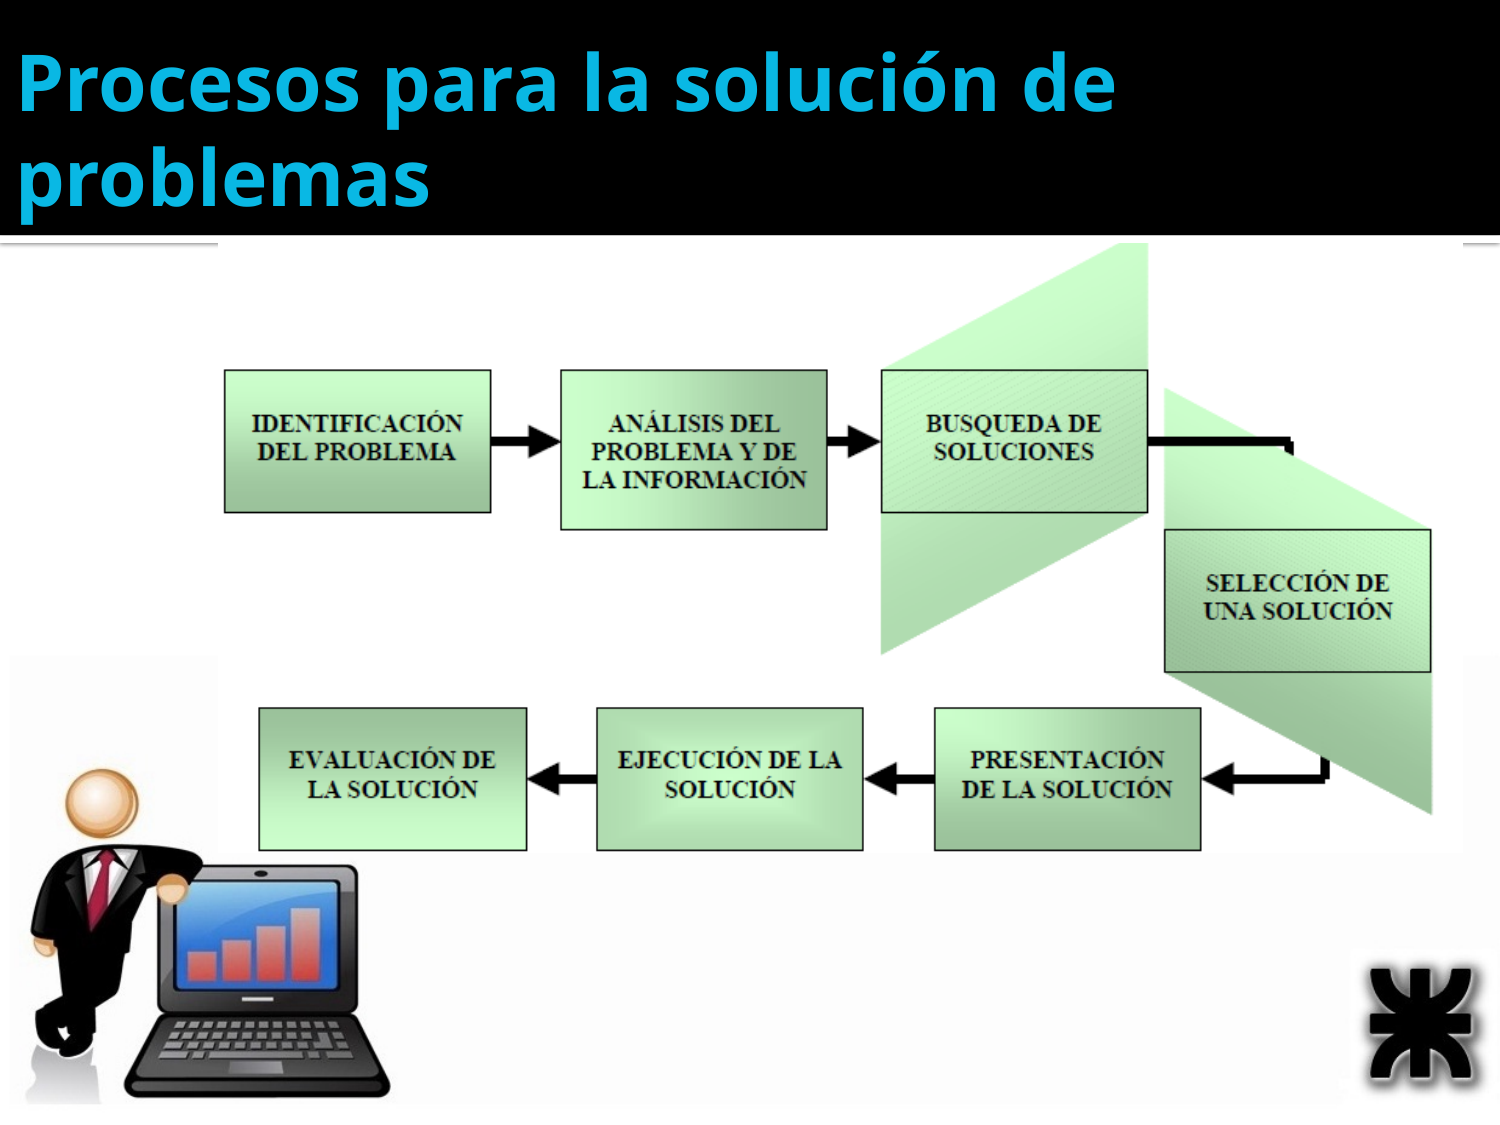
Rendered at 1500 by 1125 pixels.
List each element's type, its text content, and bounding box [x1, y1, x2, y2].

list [218, 243, 1463, 853]
title Procesos para la solución de problemas [0, 24, 1350, 231]
picture [0, 243, 1500, 1125]
